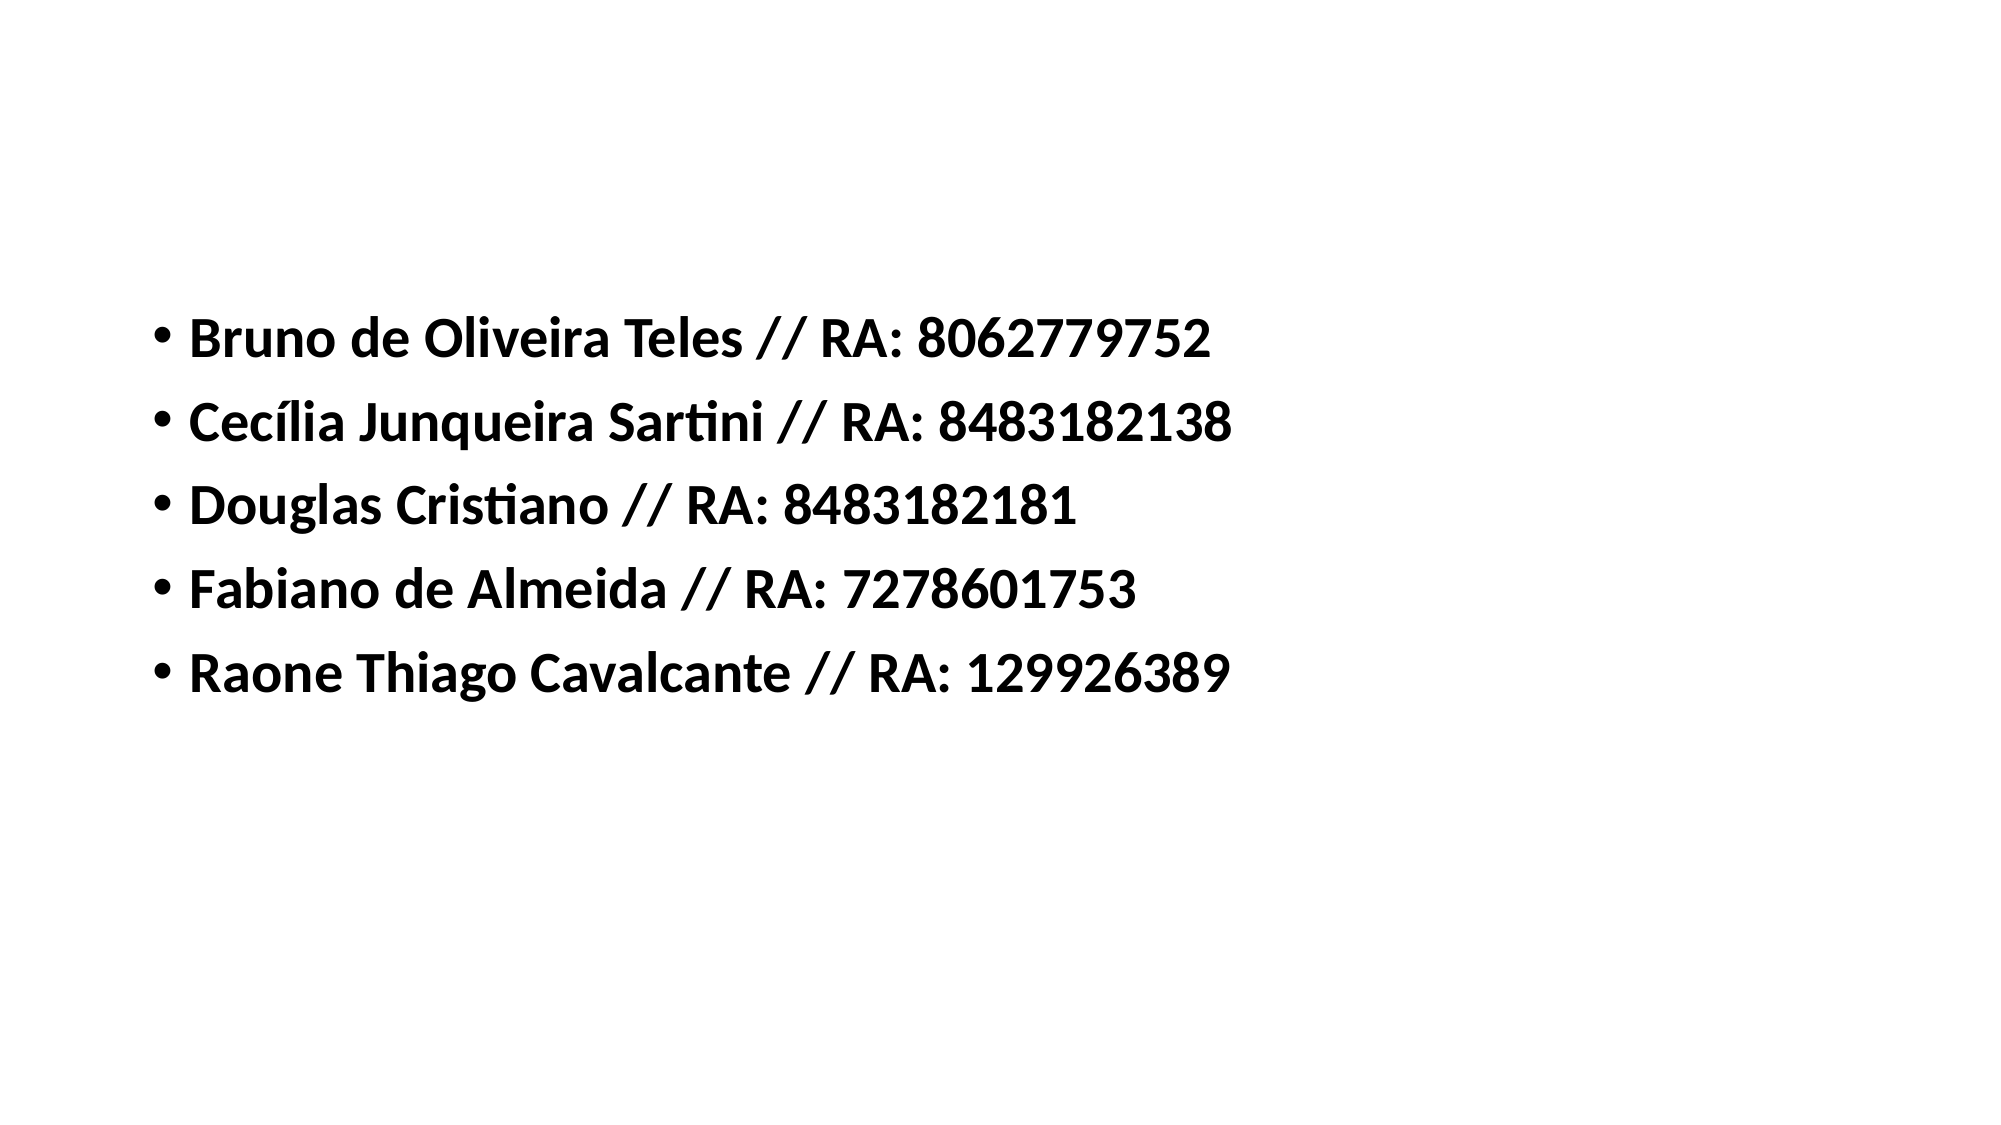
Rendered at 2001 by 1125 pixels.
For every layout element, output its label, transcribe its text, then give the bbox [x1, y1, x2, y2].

list Bruno de Oliveira Teles // RA: 8062779752 Cecília Junqueira Sartini // RA: 8483182138 Douglas Cristiano // RA: 8483182181 Fabiano de Almeida // RA: 7278601753 Raone Thiago Cavalcante // RA: 129926389 [137, 299, 1863, 1014]
